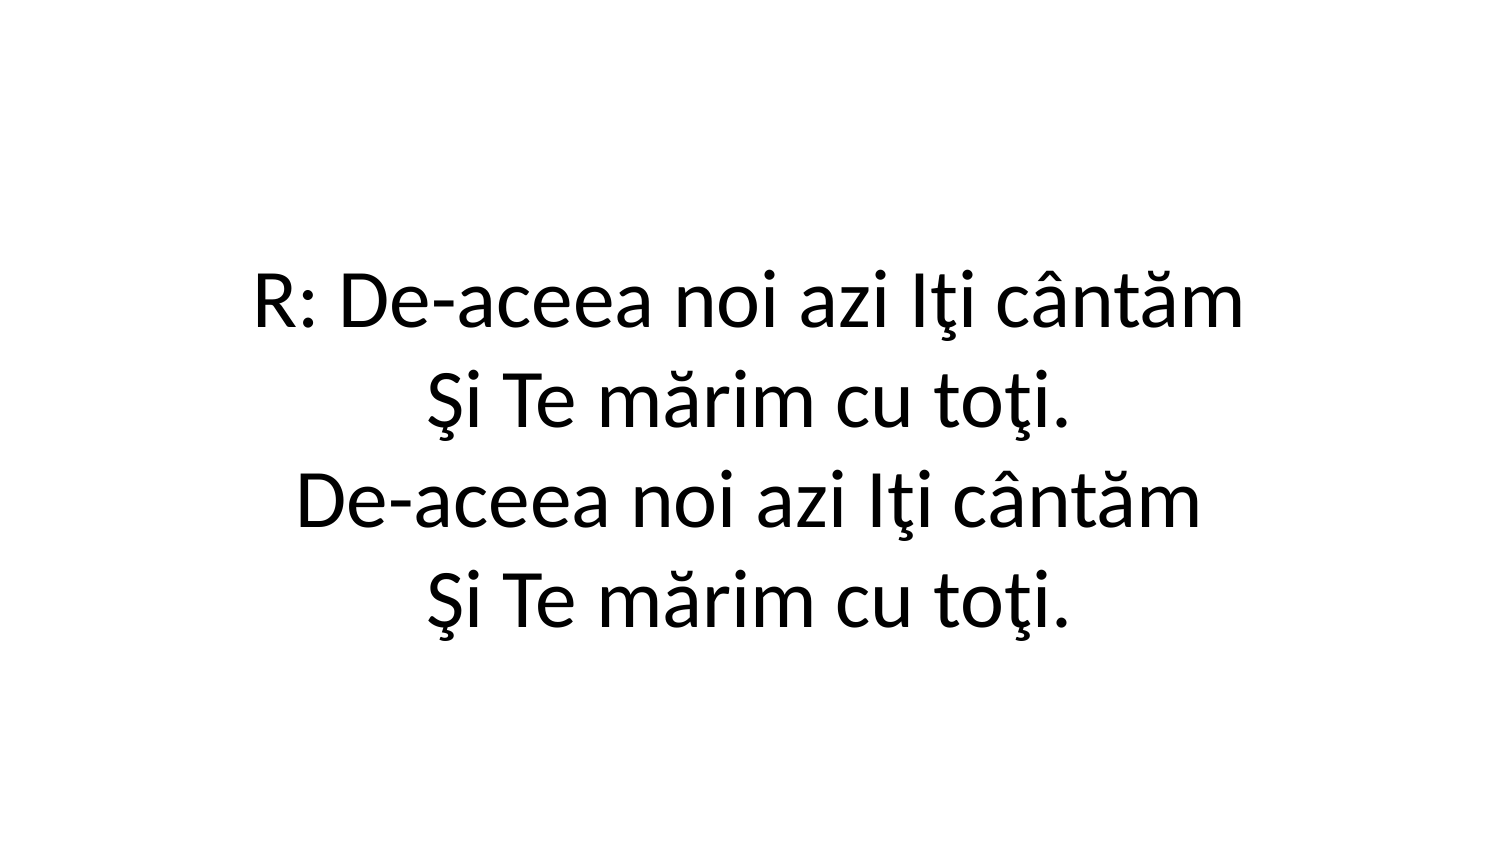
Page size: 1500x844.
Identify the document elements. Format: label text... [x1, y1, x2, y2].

text_box R: De-aceea noi azi Iţi cântăm Şi Te mărim cu toţi. De-aceea noi azi Iţi cântăm Şi Te mărim cu toţi. [237, 192, 1263, 652]
